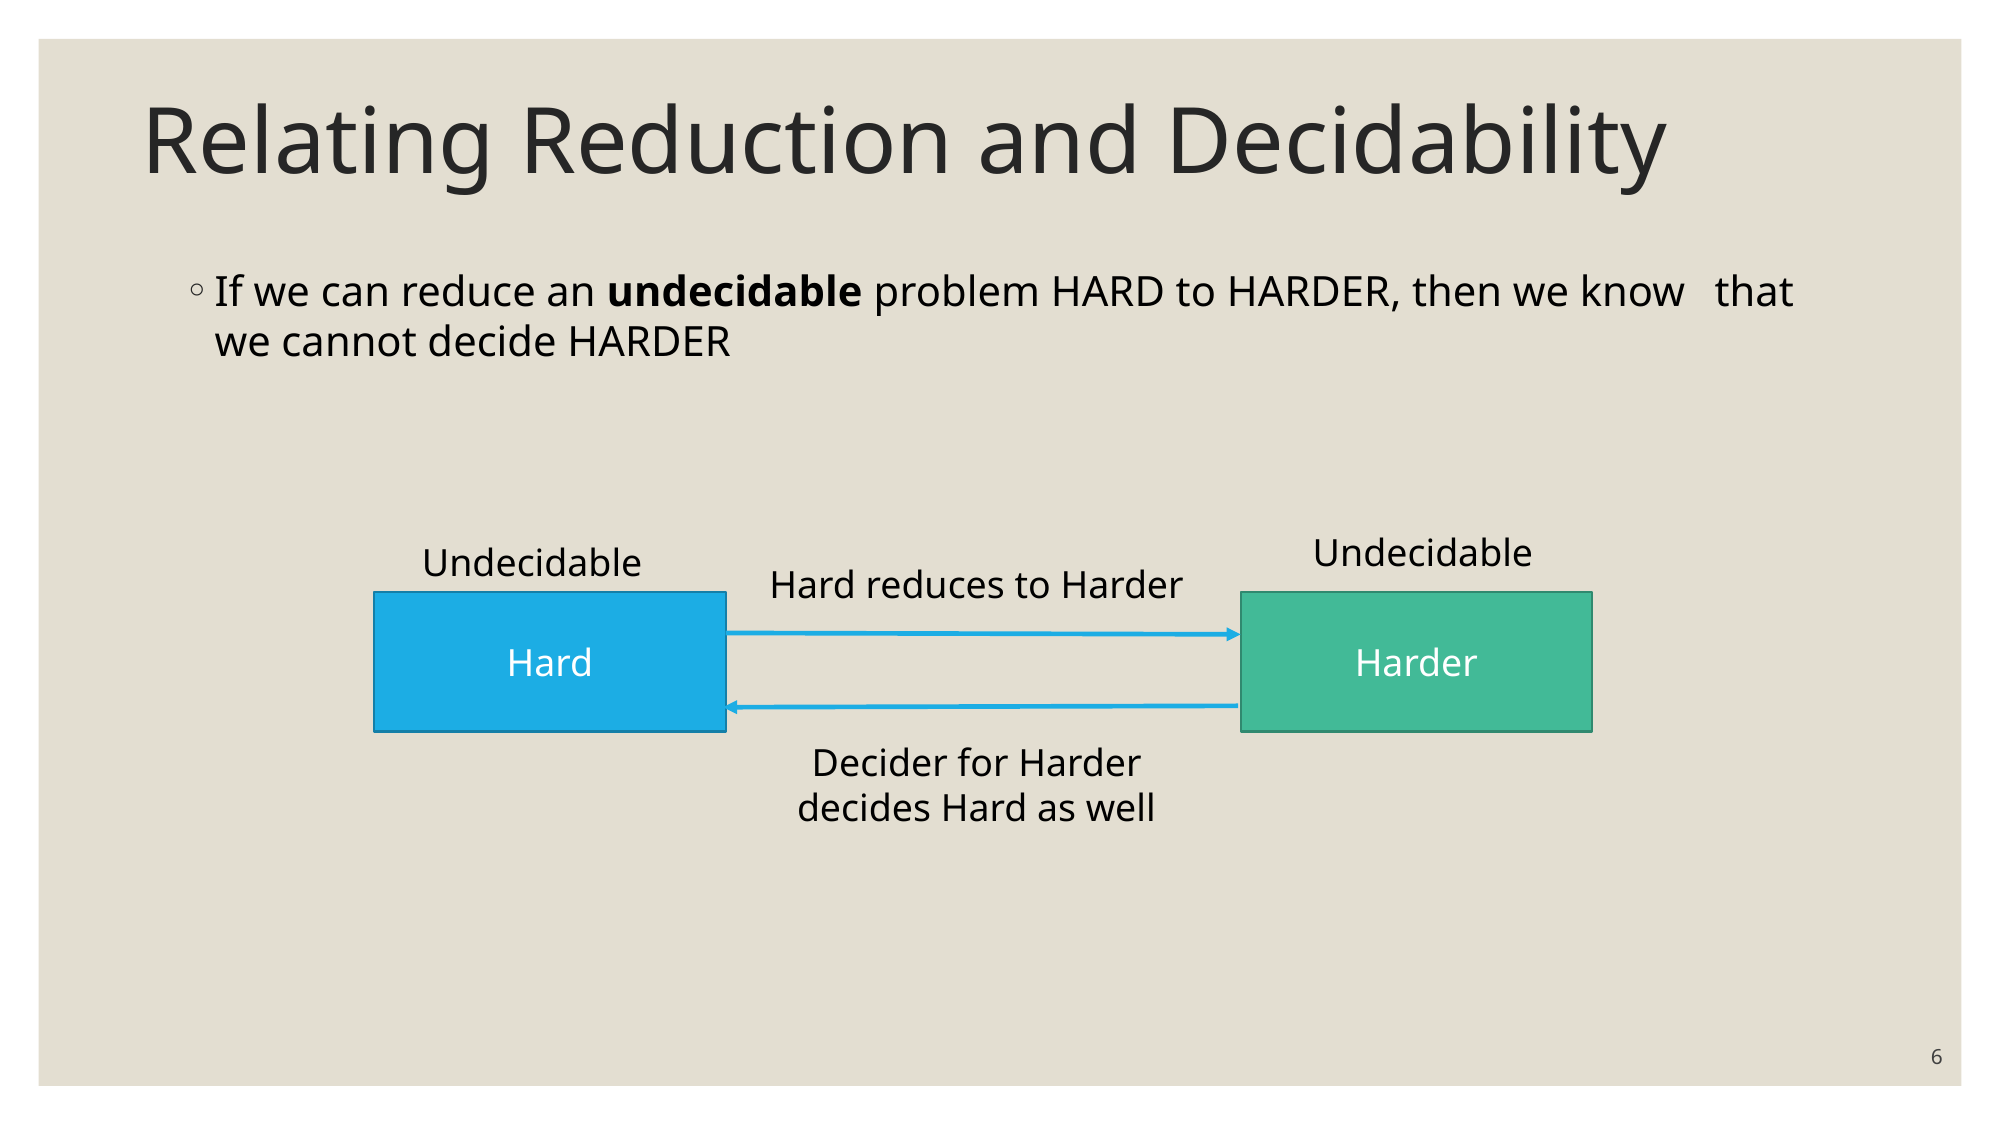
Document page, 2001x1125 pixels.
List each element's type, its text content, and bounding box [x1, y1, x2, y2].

text_box Hard reduces to Harder [733, 553, 1220, 614]
slide_number 6 [1717, 1034, 1958, 1080]
text_box Undecidable [407, 531, 682, 591]
text_box Undecidable [1297, 521, 1578, 581]
title Relating Reduction and Decidability [126, 81, 1865, 207]
list If we can reduce an undecidable problem HARD to HARDER, then we know that we cannot decide HARDER [169, 257, 1820, 903]
text_box Harder [1240, 591, 1593, 733]
text_box Hard [373, 591, 727, 733]
text_box Decider for Harder decides Hard as well [771, 731, 1182, 837]
